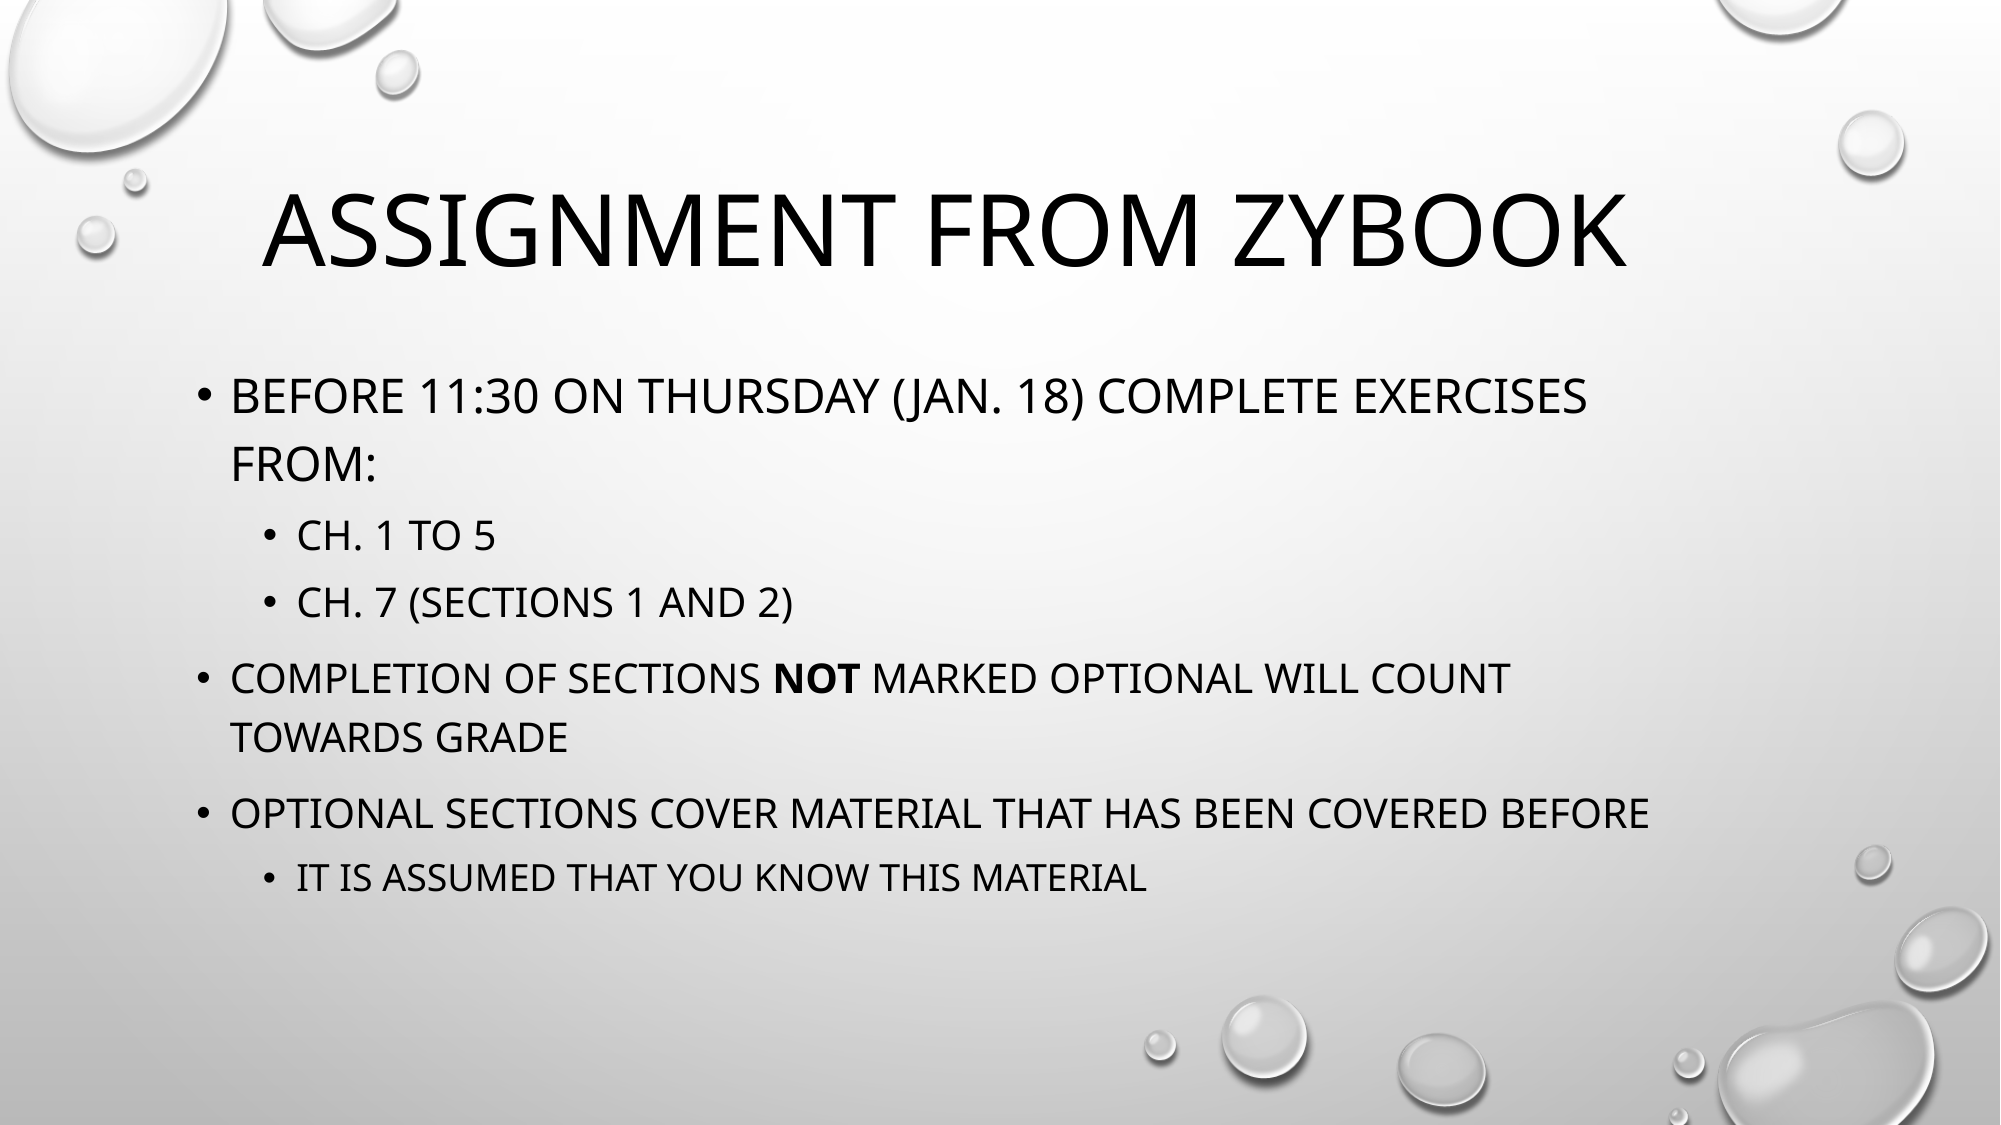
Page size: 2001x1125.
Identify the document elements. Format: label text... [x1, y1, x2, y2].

picture [0, 0, 2000, 1125]
list Before 11:30 on Thursday (Jan. 18) complete exercises from: Ch. 1 to 5 Ch. 7 (sections 1 and 2) Completion of sections not marked optional will count towards grade Optional sections cover material that has been covered before It is assumed that you know this material [181, 346, 1693, 956]
title Assignment from zybook [95, 103, 1797, 366]
